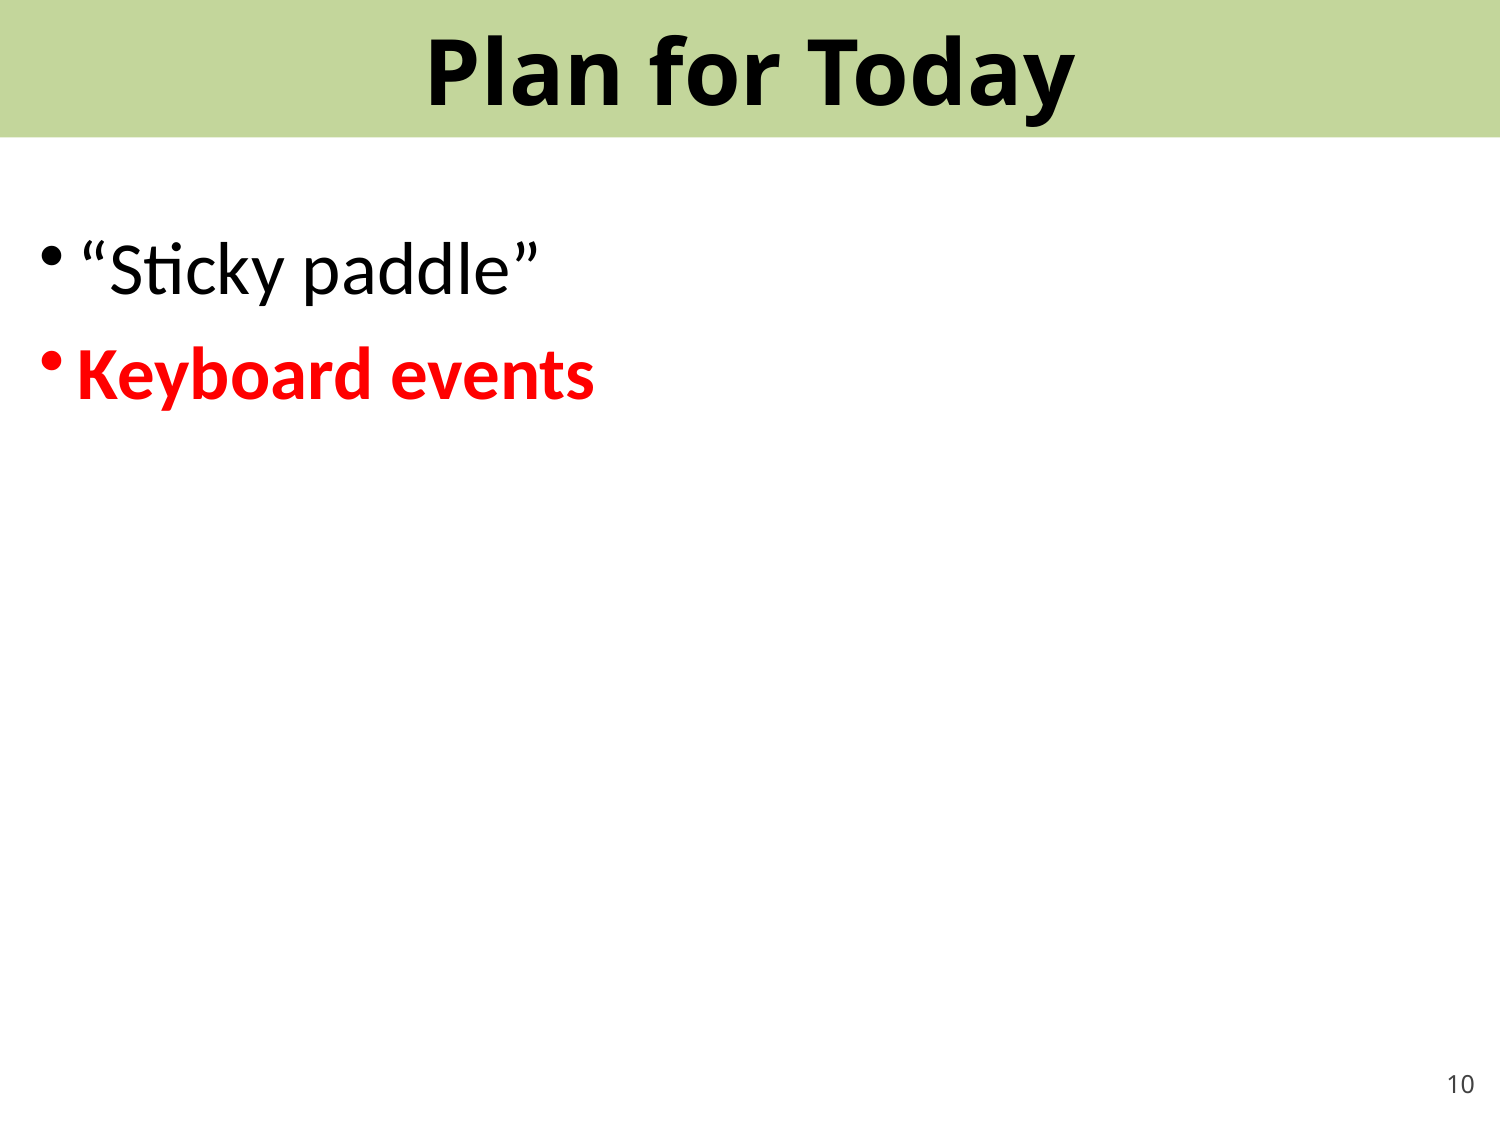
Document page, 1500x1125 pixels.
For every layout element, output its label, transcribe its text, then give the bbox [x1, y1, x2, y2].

title Plan for Today [75, 0, 1425, 138]
list “Sticky paddle” Keyboard events [24, 212, 1475, 1063]
